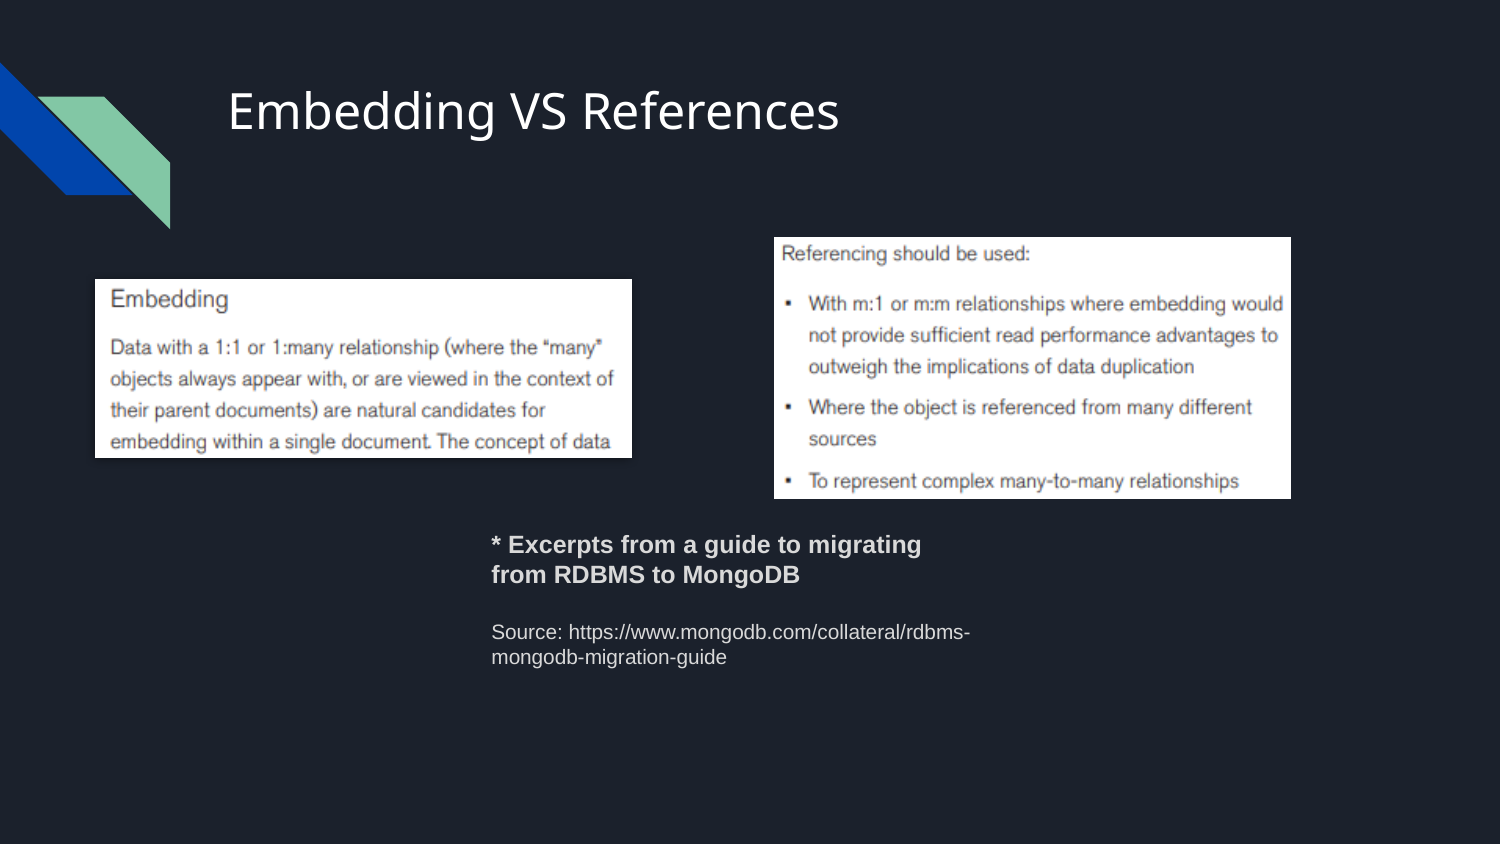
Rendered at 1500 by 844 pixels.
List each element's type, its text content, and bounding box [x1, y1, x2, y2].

title Embedding VS References [212, 64, 1368, 215]
picture [774, 237, 1291, 499]
picture [95, 278, 632, 458]
text_box * Excerpts from a guide to migrating from RDBMS to MongoDB Source: https://www.mongodb.com/collateral/rdbms-mongodb-migration-guide [476, 513, 998, 712]
